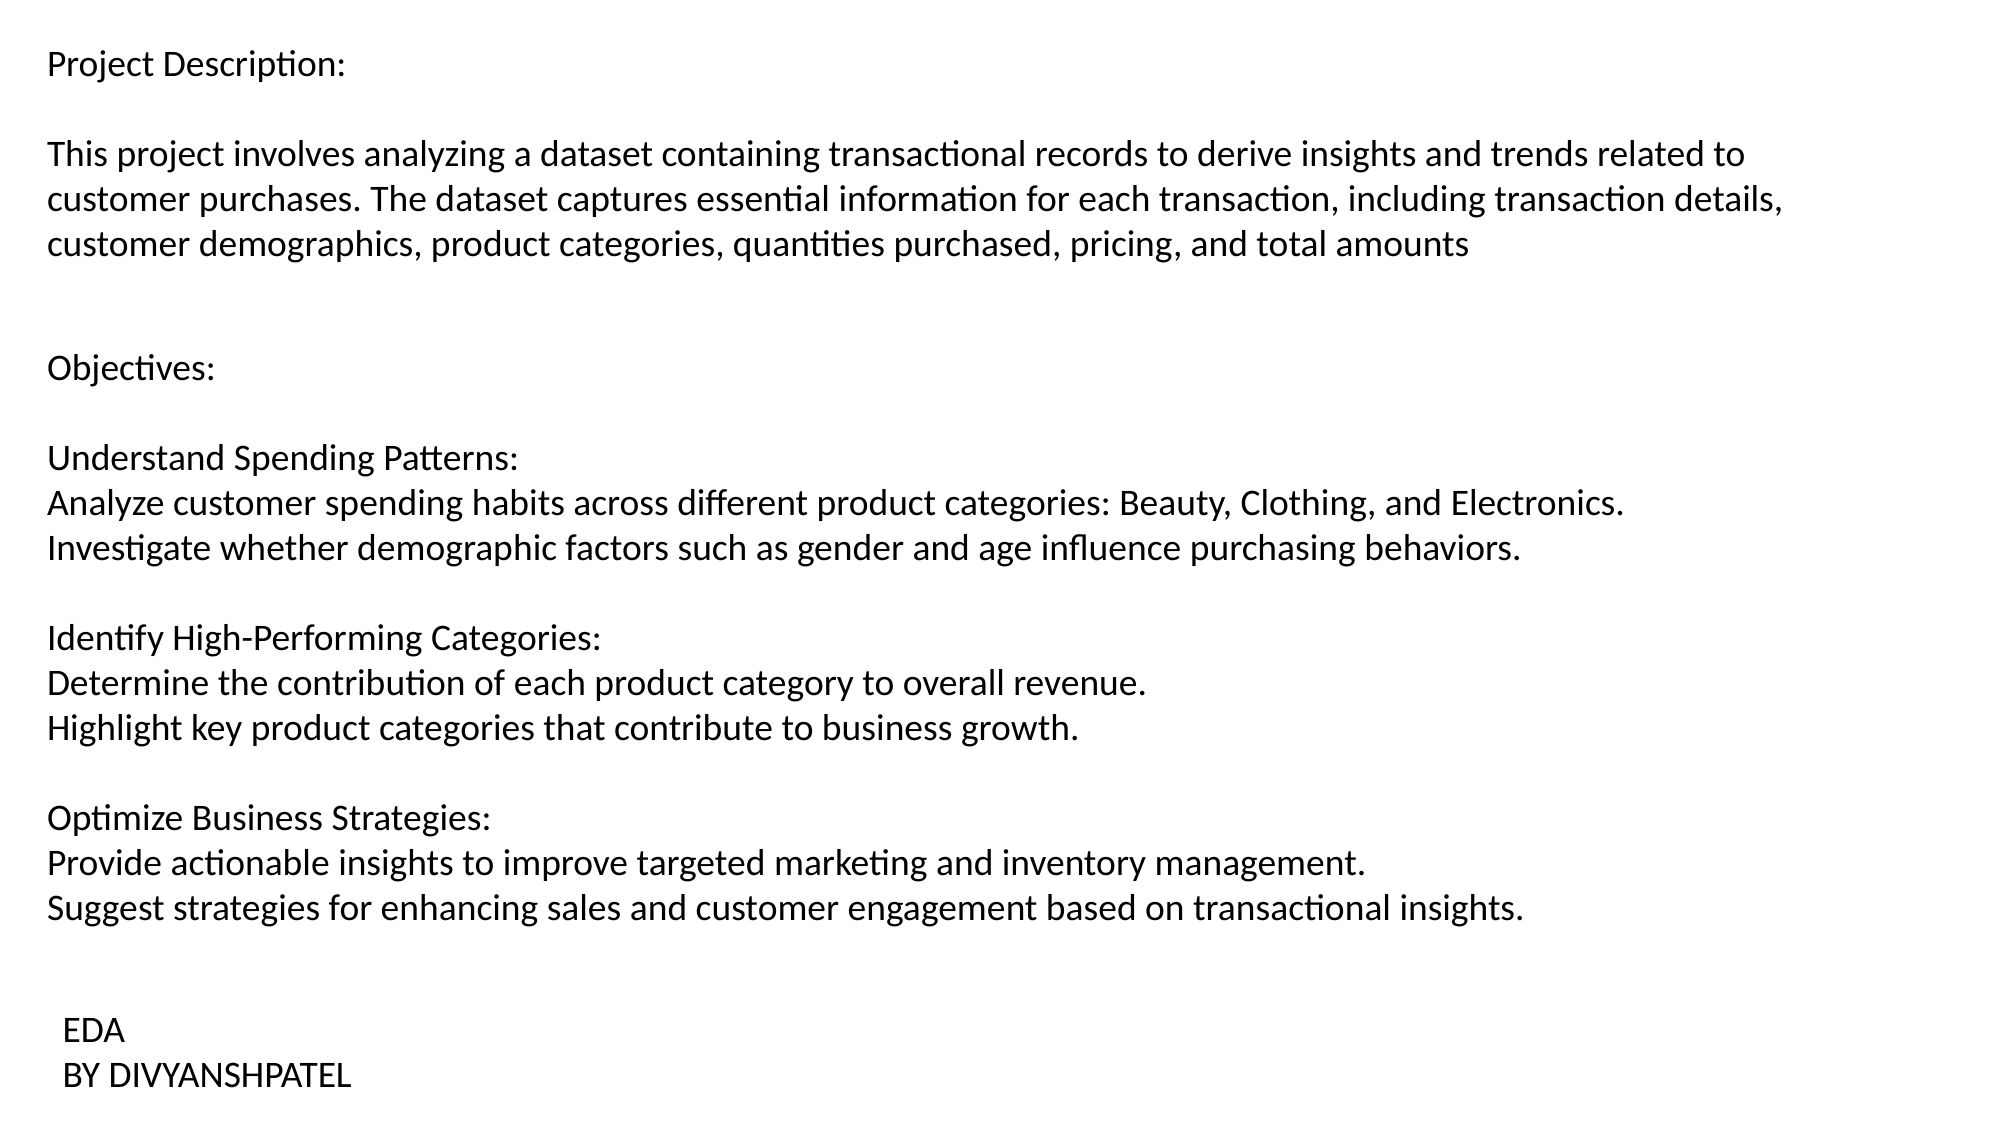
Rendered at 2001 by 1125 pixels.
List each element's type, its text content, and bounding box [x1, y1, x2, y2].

text_box Objectives: Understand Spending Patterns: Analyze customer spending habits across different product categories: Beauty, Clothing, and Electronics. Investigate whether demographic factors such as gender and age influence purchasing behaviors. Identify High-Performing Categories: Determine the contribution of each product category to overall revenue. Highlight key product categories that contribute to business growth. Optimize Business Strategies: Provide actionable insights to improve targeted marketing and inventory management. Suggest strategies for enhancing sales and customer engagement based on transactional insights. [32, 335, 1912, 936]
text_box Project Description: This project involves analyzing a dataset containing transactional records to derive insights and trends related to customer purchases. The dataset captures essential information for each transaction, including transaction details, customer demographics, product categories, quantities purchased, pricing, and total amounts [32, 31, 1912, 271]
text_box EDA BY DIVYANSHPATEL [48, 997, 503, 1102]
